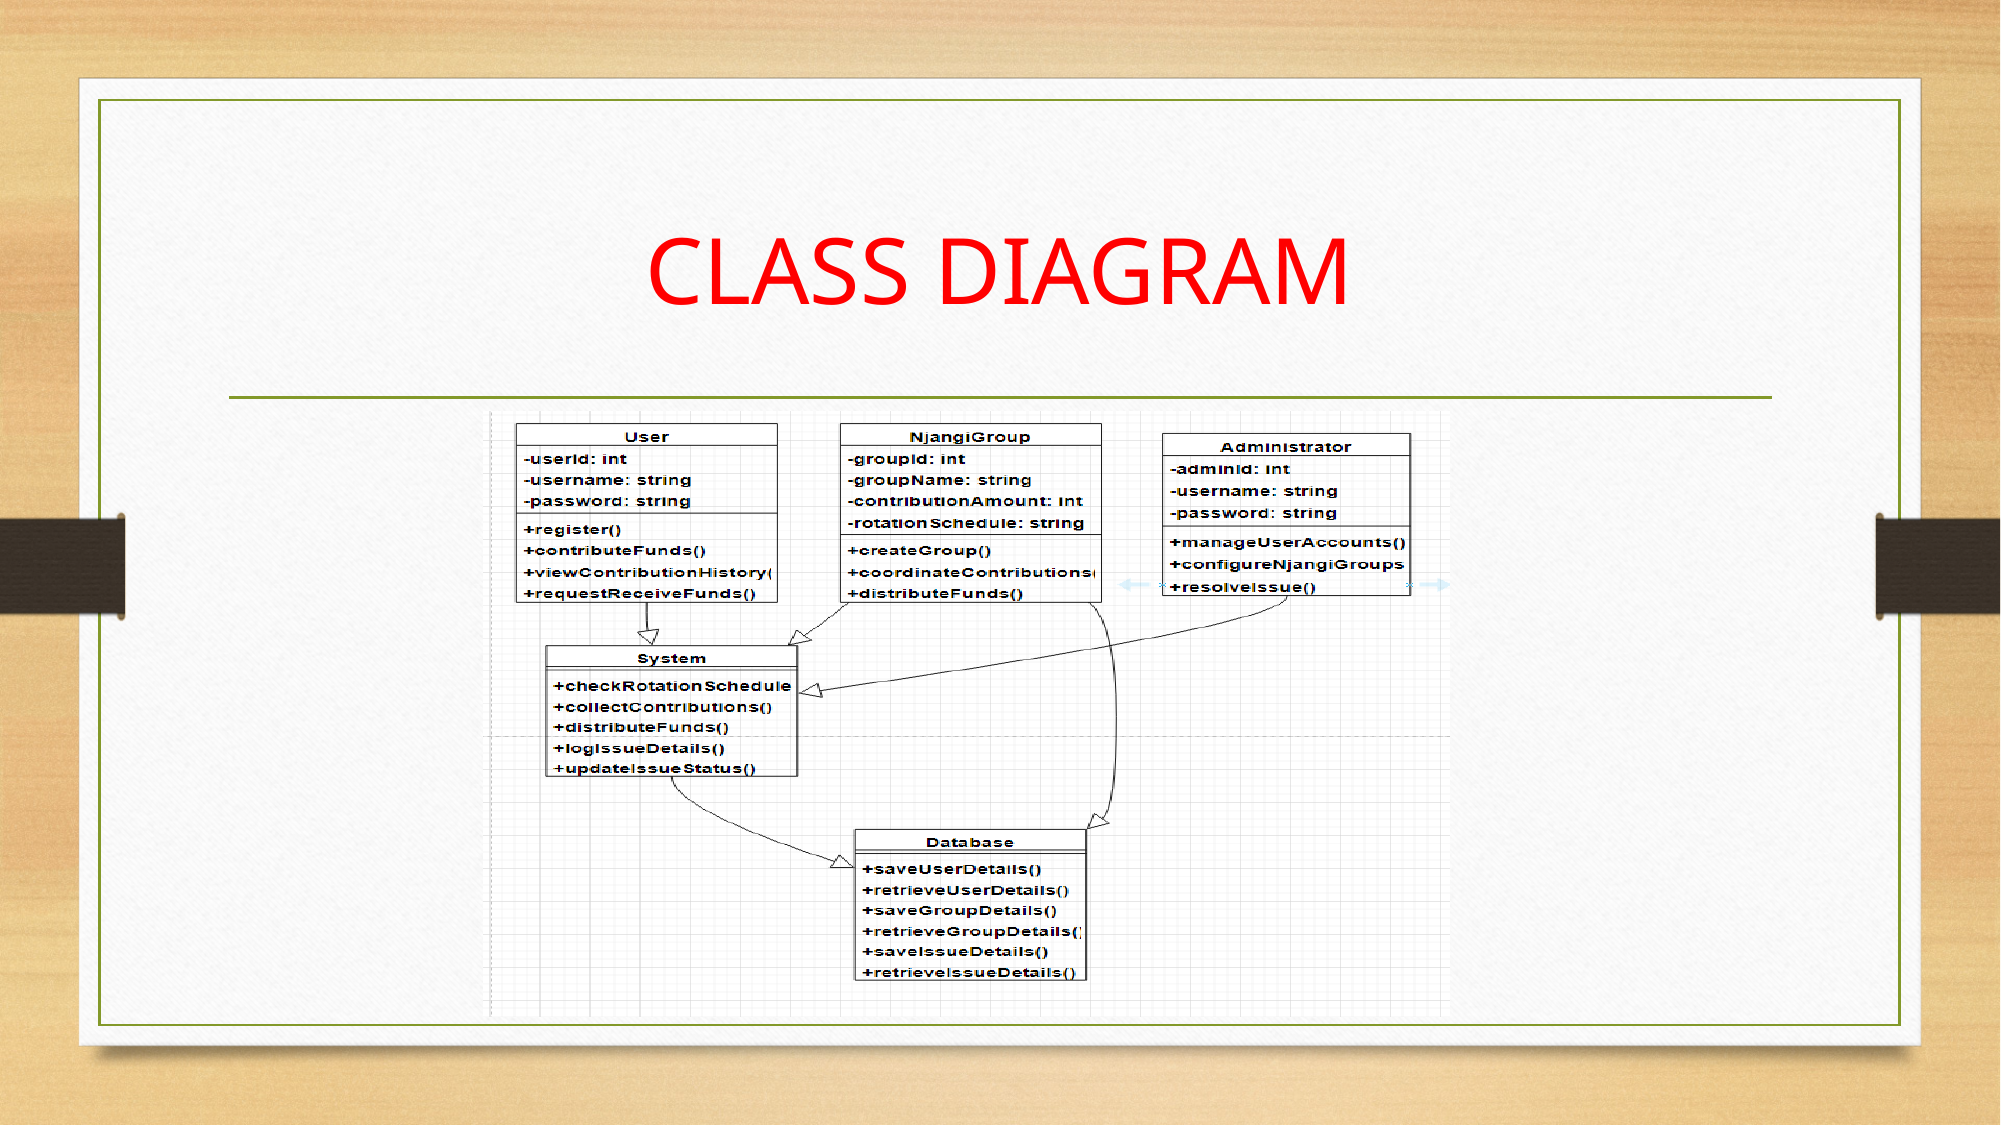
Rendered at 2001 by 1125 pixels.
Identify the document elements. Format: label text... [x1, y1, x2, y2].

title CLASS DIAGRAM [212, 161, 1788, 375]
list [483, 410, 1451, 1017]
picture [0, 0, 2001, 1125]
